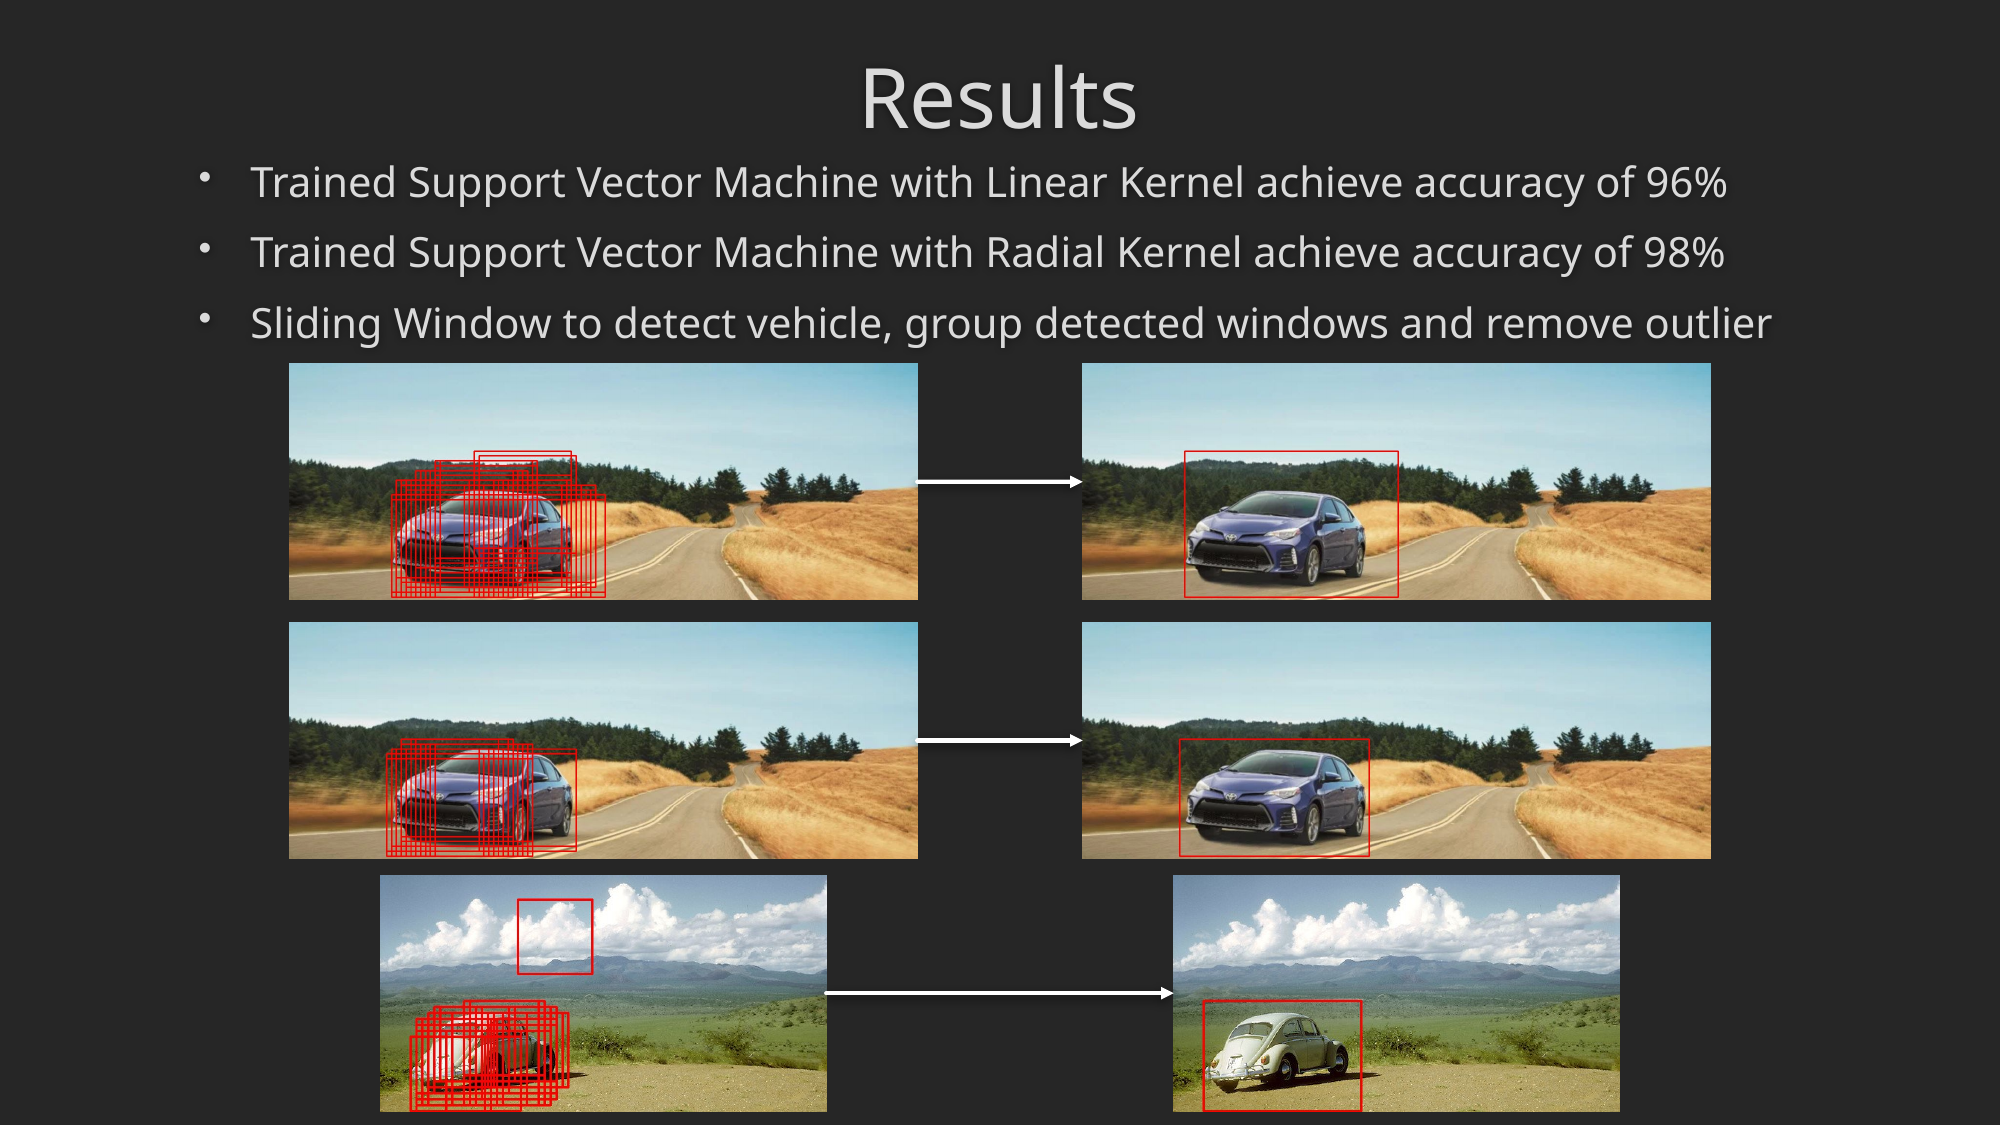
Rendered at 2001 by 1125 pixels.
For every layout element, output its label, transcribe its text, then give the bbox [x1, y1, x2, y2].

picture [1173, 874, 1620, 1112]
picture [289, 621, 918, 859]
picture [1082, 363, 1711, 601]
picture [380, 874, 827, 1112]
list Trained Support Vector Machine with Linear Kernel achieve accuracy of 96% Trained Support Vector Machine with Radial Kernel achieve accuracy of 98% Sliding Window to detect vehicle, group detected windows and remove outlier [179, 147, 1878, 876]
title Results [149, 15, 1849, 175]
picture [1082, 621, 1711, 859]
picture [289, 363, 918, 601]
